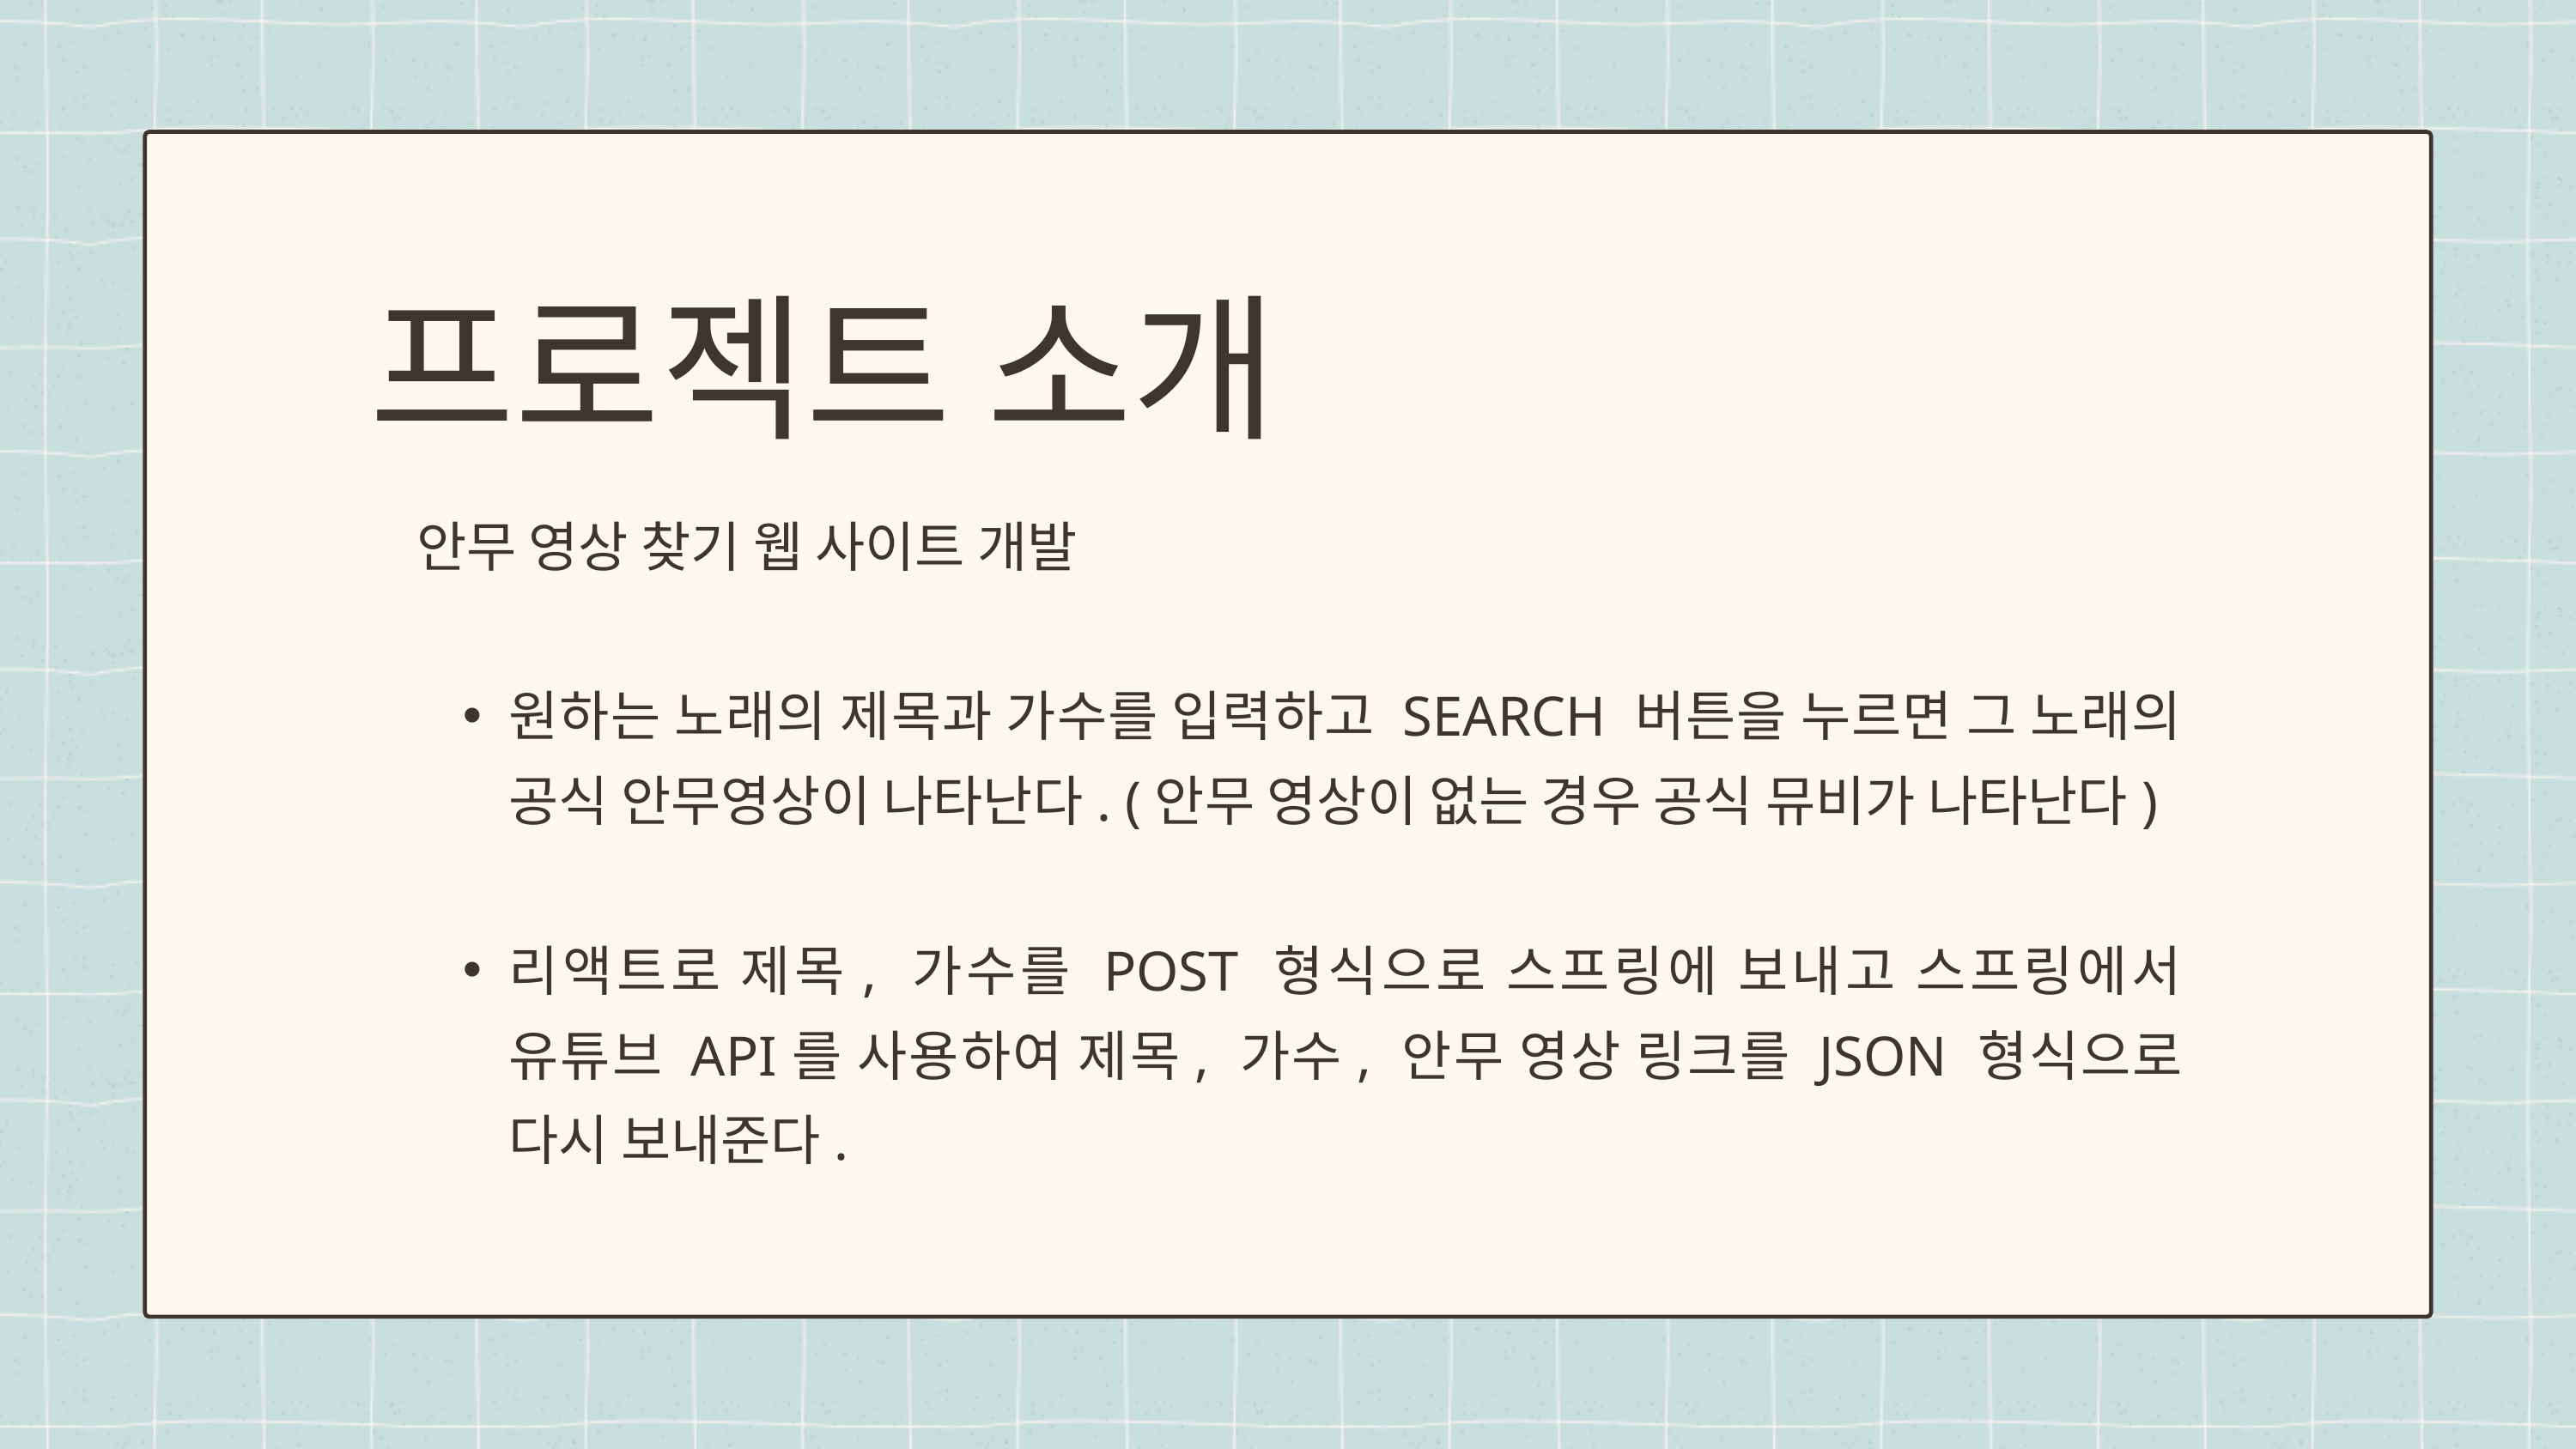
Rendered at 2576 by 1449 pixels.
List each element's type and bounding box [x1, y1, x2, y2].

text_box [0, 0, 2576, 1449]
text_box [144, 131, 2432, 1318]
